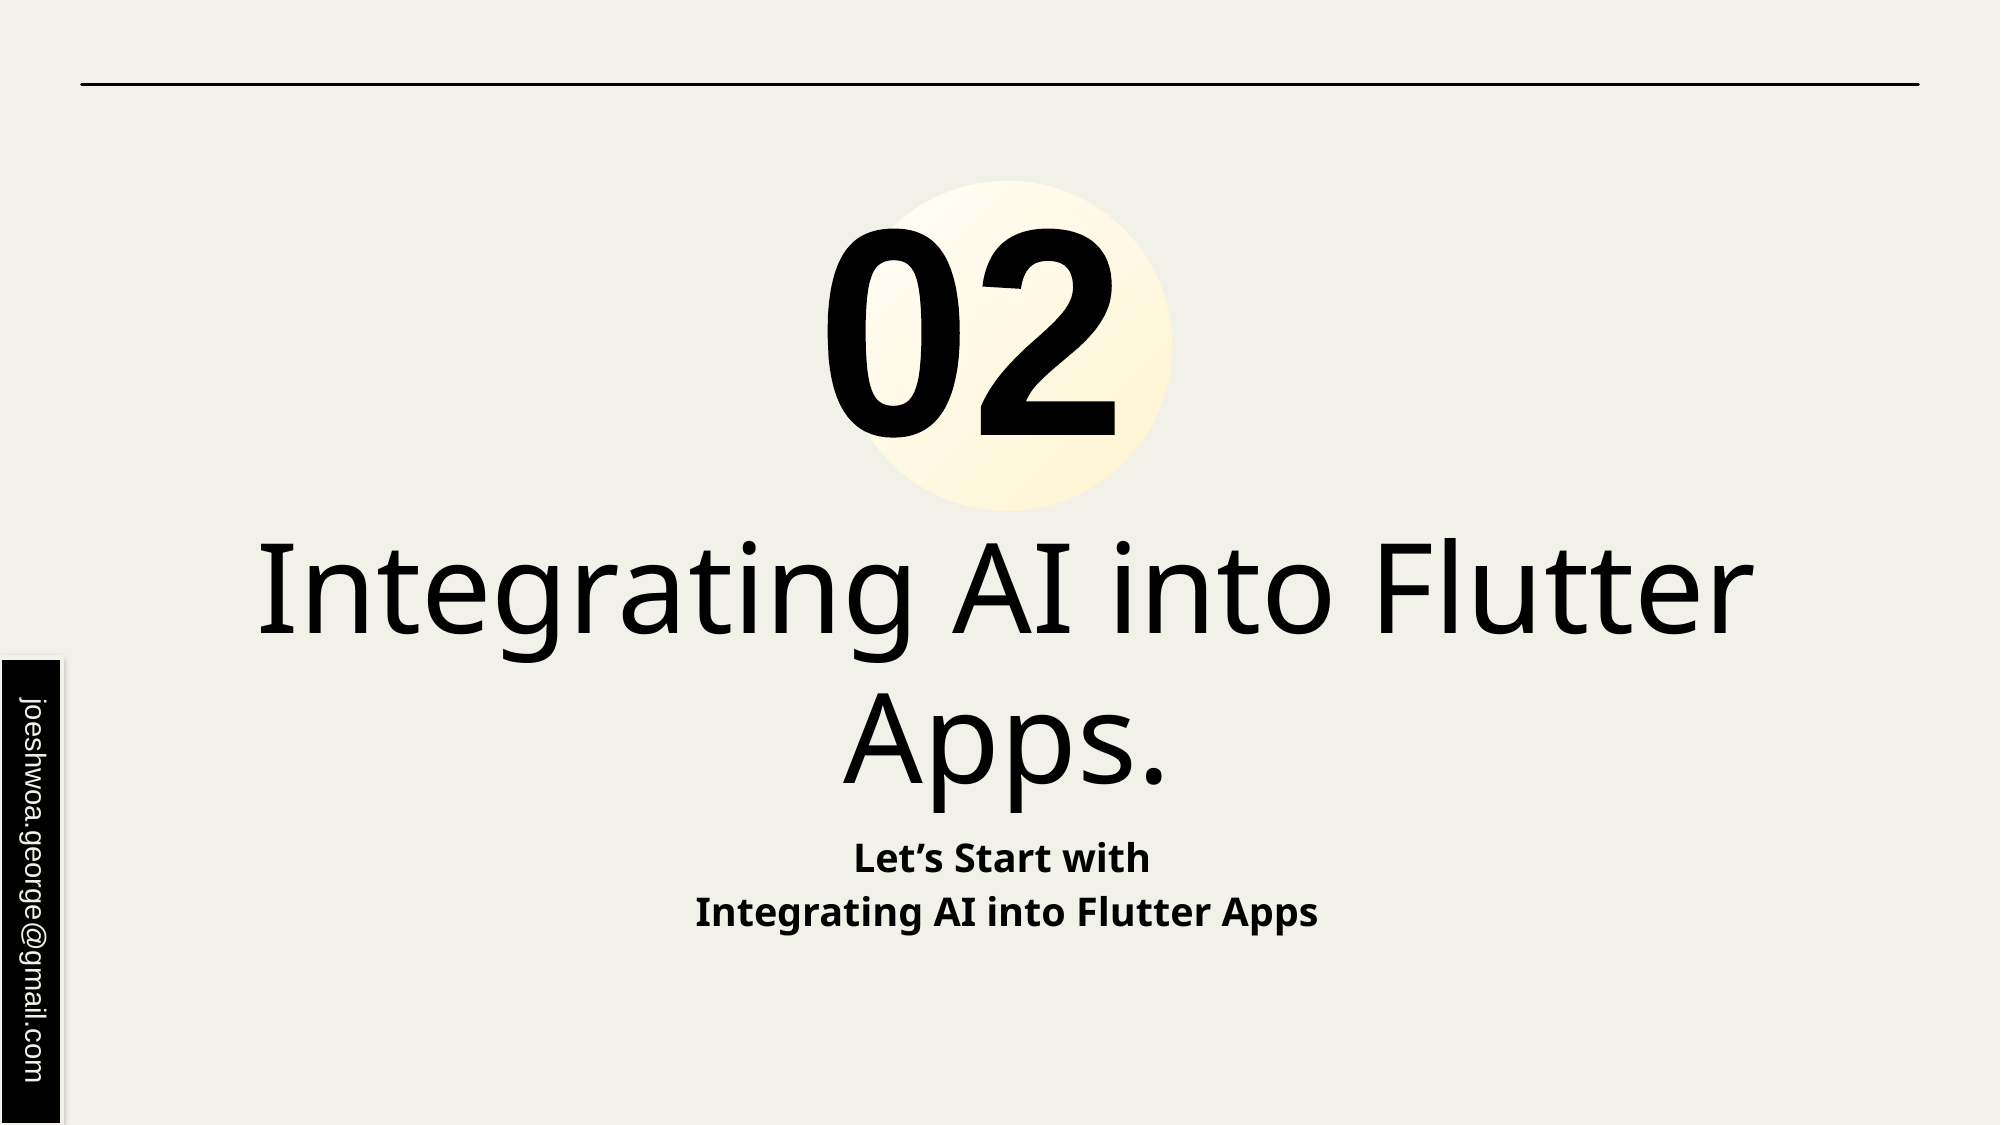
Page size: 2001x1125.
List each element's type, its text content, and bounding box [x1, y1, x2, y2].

text_box [842, 181, 1173, 511]
list Let’s Start with Integrating AI into Flutter Apps [96, 805, 1919, 931]
title Integrating AI into Flutter Apps. [96, 553, 1919, 763]
text_box joeshwoa.george@gmail.com [0, 655, 64, 1125]
